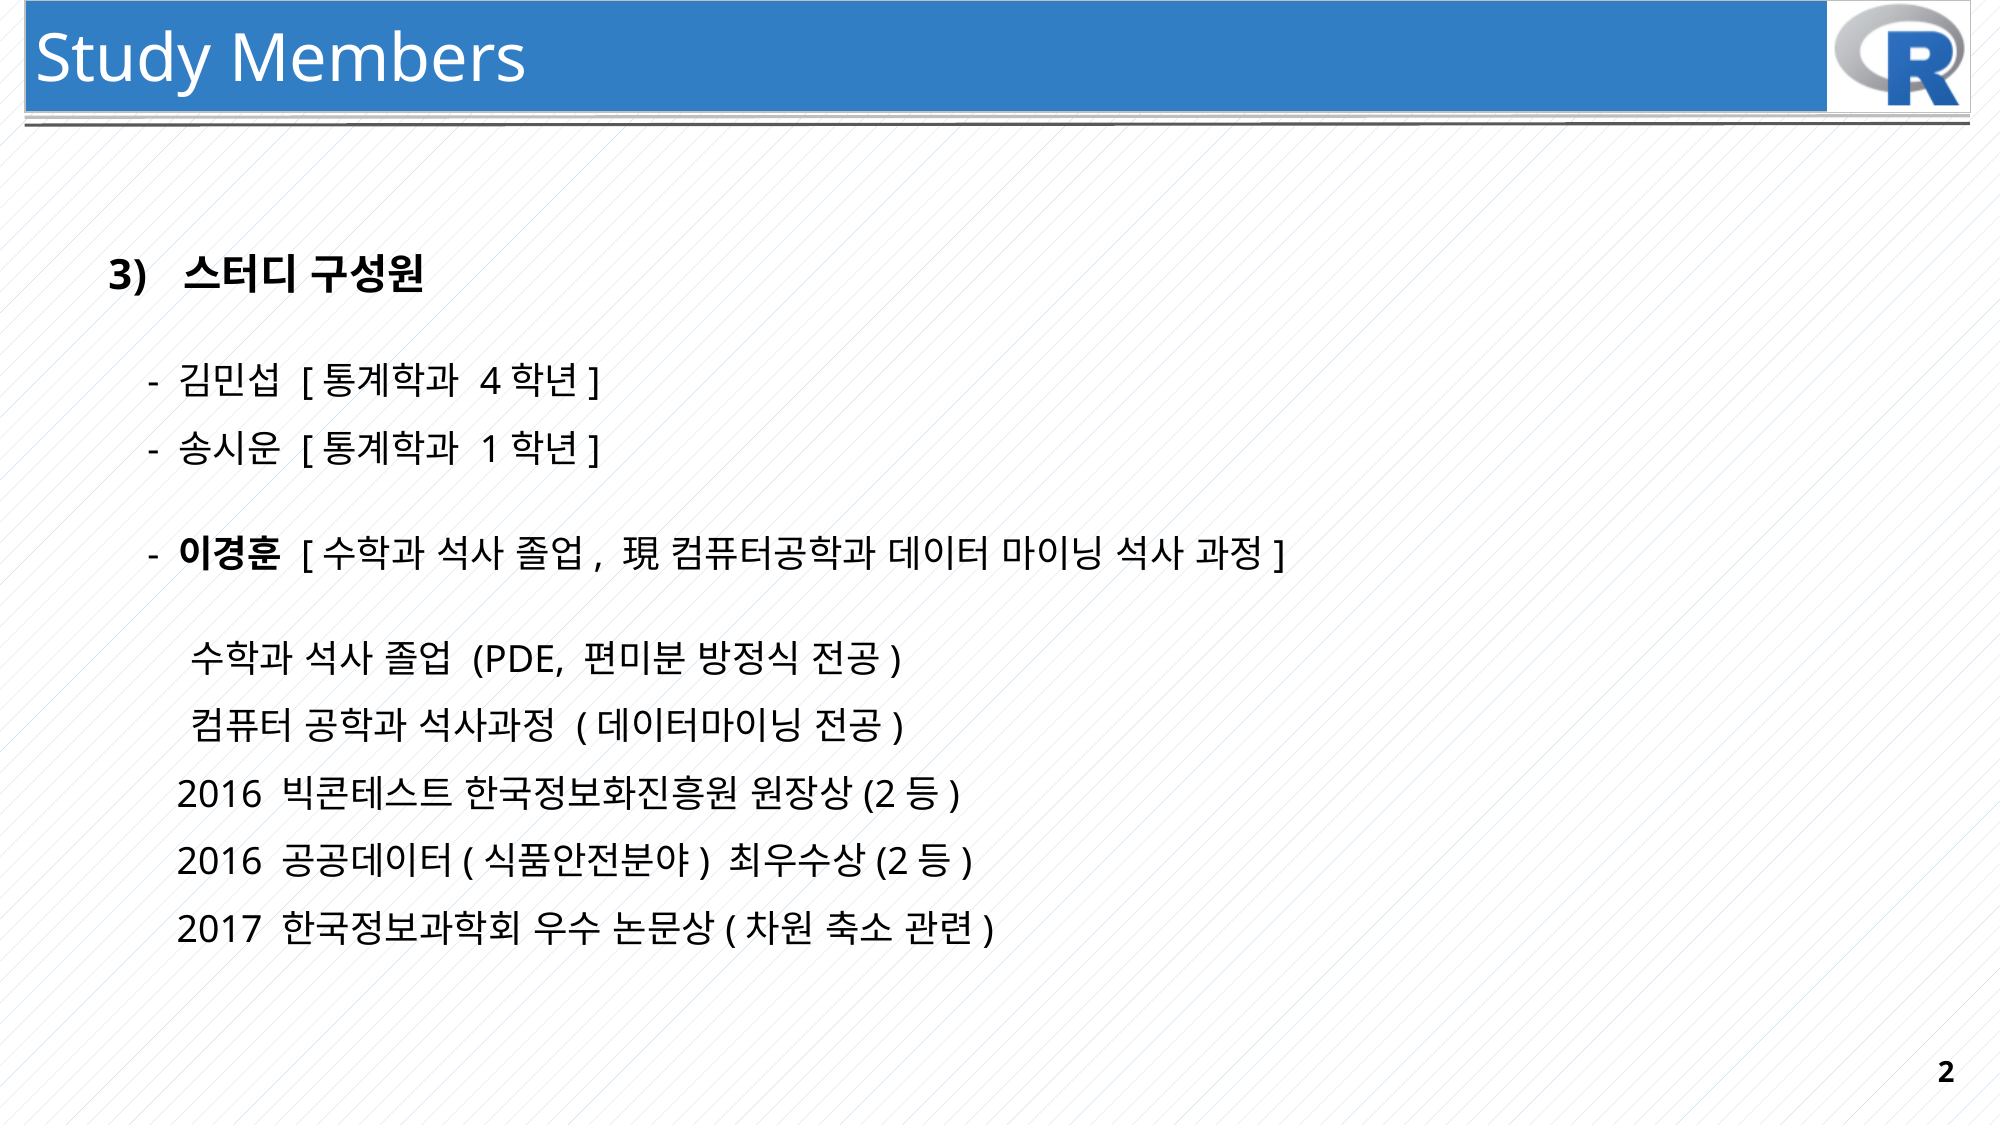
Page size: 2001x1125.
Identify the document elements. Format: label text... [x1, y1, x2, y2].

slide_number 2 [1921, 1041, 1970, 1102]
text_box [24, 0, 1971, 113]
text_box Study Members [20, 7, 544, 103]
text_box 스터디 구성원 - 김민섭 [통계학과 4학년] - 송시운 [통계학과 1학년] - 이경훈 [수학과 석사 졸업, 現 컴퓨터공학과 데이터 마이닝 석사 과정] 수학과 석사 졸업 (PDE, 편미분 방정식 전공) 컴퓨터 공학과 석사과정 (데이터마이닝 전공) 2016 빅콘테스트 한국정보화진흥원 원장상(2등) 2016 공공데이터(식품안전분야) 최우수상(2등) 2017 한국정보과학회 우수 논문상(차원 축소 관련) [93, 215, 1887, 958]
picture [1827, 1, 1970, 112]
